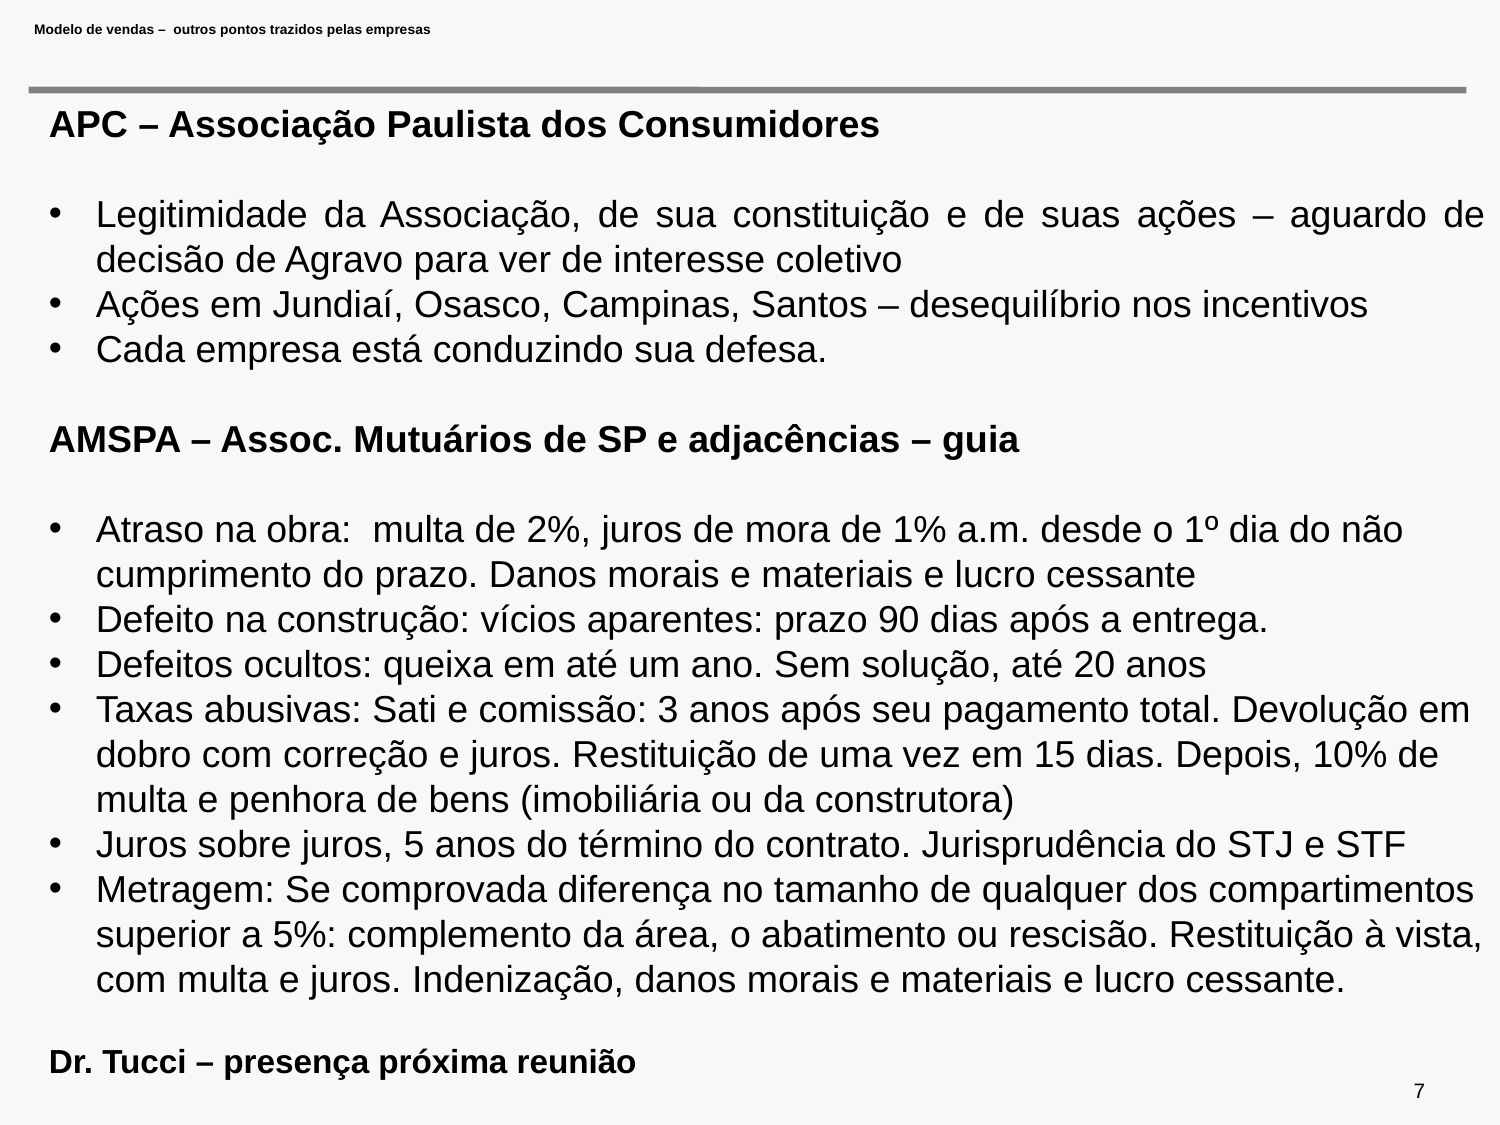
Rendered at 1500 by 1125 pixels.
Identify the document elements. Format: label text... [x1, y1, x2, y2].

text_box APC – Associação Paulista dos Consumidores Legitimidade da Associação, de sua constituição e de suas ações – aguardo de decisão de Agravo para ver de interesse coletivo Ações em Jundiaí, Osasco, Campinas, Santos – desequilíbrio nos incentivos Cada empresa está conduzindo sua defesa. AMSPA – Assoc. Mutuários de SP e adjacências – guia Atraso na obra: multa de 2%, juros de mora de 1% a.m. desde o 1º dia do não cumprimento do prazo. Danos morais e materiais e lucro cessante Defeito na construção: vícios aparentes: prazo 90 dias após a entrega. Defeitos ocultos: queixa em até um ano. Sem solução, até 20 anos Taxas abusivas: Sati e comissão: 3 anos após seu pagamento total. Devolução em dobro com correção e juros. Restituição de uma vez em 15 dias. Depois, 10% de multa e penhora de bens (imobiliária ou da construtora) Juros sobre juros, 5 anos do término do contrato. Jurisprudência do STJ e STF Metragem: Se comprovada diferença no tamanho de qualquer dos compartimentos superior a 5%: complemento da área, o abatimento ou rescisão. Restituição à vista, com multa e juros. Indenização, danos morais e materiais e lucro cessante. Dr. Tucci – presença próxima reunião [34, 92, 1500, 1088]
title Modelo de vendas – outros pontos trazidos pelas empresas [33, 22, 1461, 51]
text_box 7 [1074, 1088, 1425, 1103]
